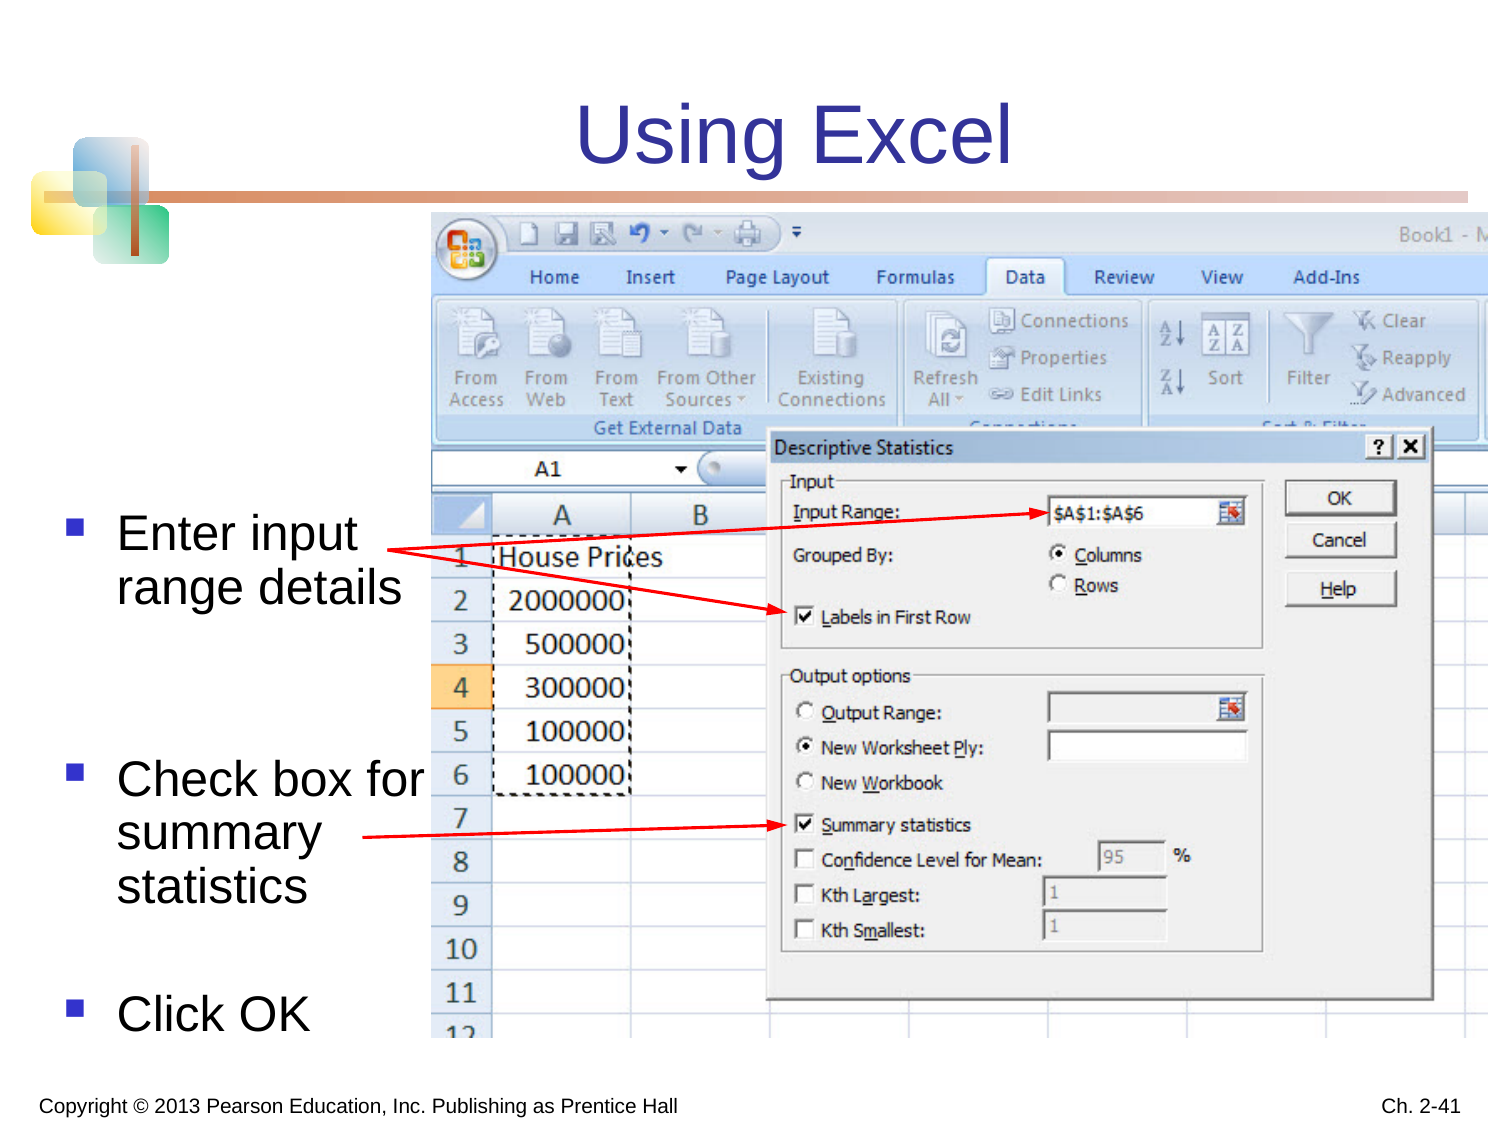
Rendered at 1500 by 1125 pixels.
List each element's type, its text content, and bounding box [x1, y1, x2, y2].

picture [431, 212, 1488, 1038]
title Using Excel [188, 24, 1401, 188]
list Enter input range details Check box for summary statistics Click OK [49, 499, 426, 988]
footer Copyright © 2013 Pearson Education, Inc. Publishing as Prentice Hall [24, 1071, 826, 1125]
slide_number Ch. 2-41 [1124, 1071, 1476, 1125]
